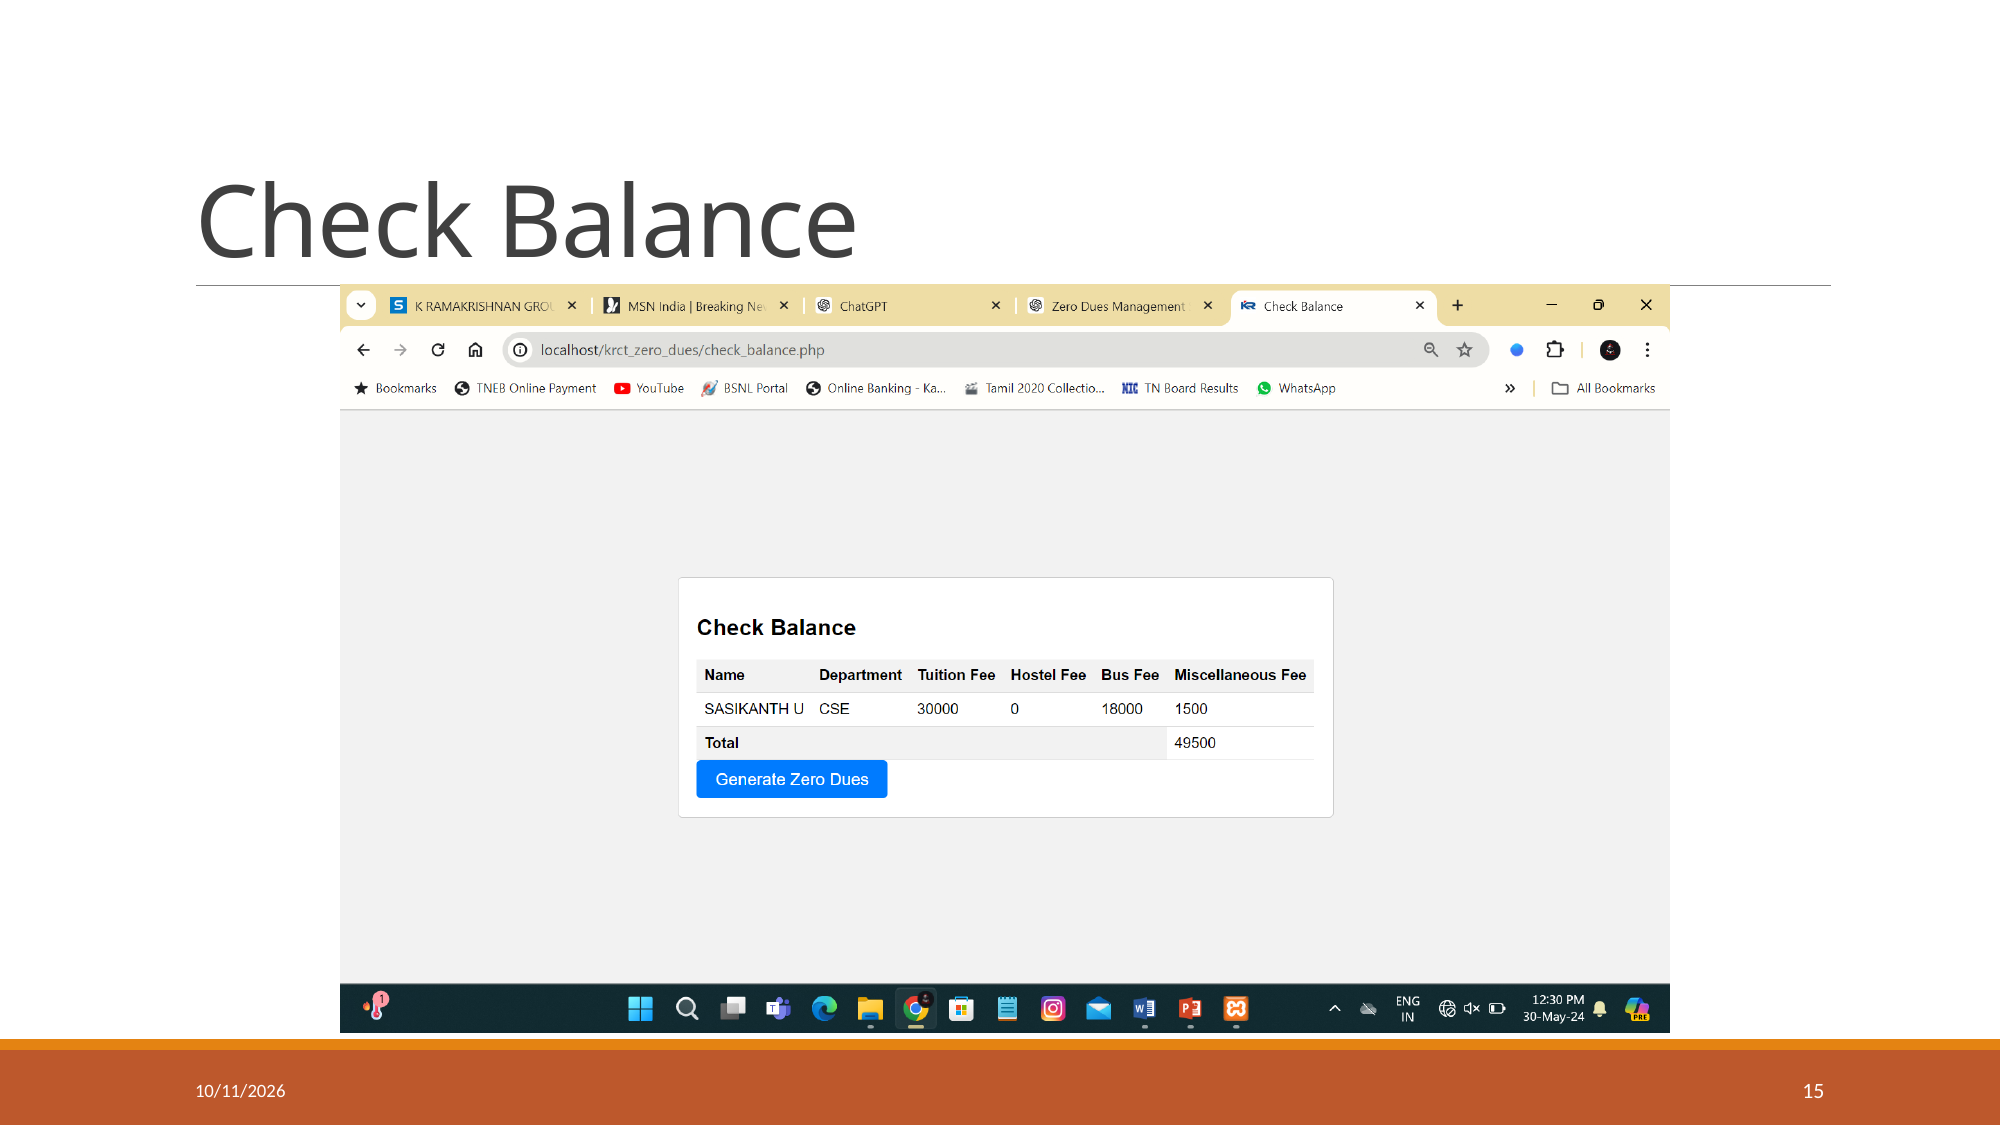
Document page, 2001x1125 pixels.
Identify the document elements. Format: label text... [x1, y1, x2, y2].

title Check Balance [180, 47, 1830, 285]
slide_number 15 [1624, 1059, 1840, 1120]
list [340, 284, 1670, 1033]
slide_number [180, 1059, 586, 1120]
